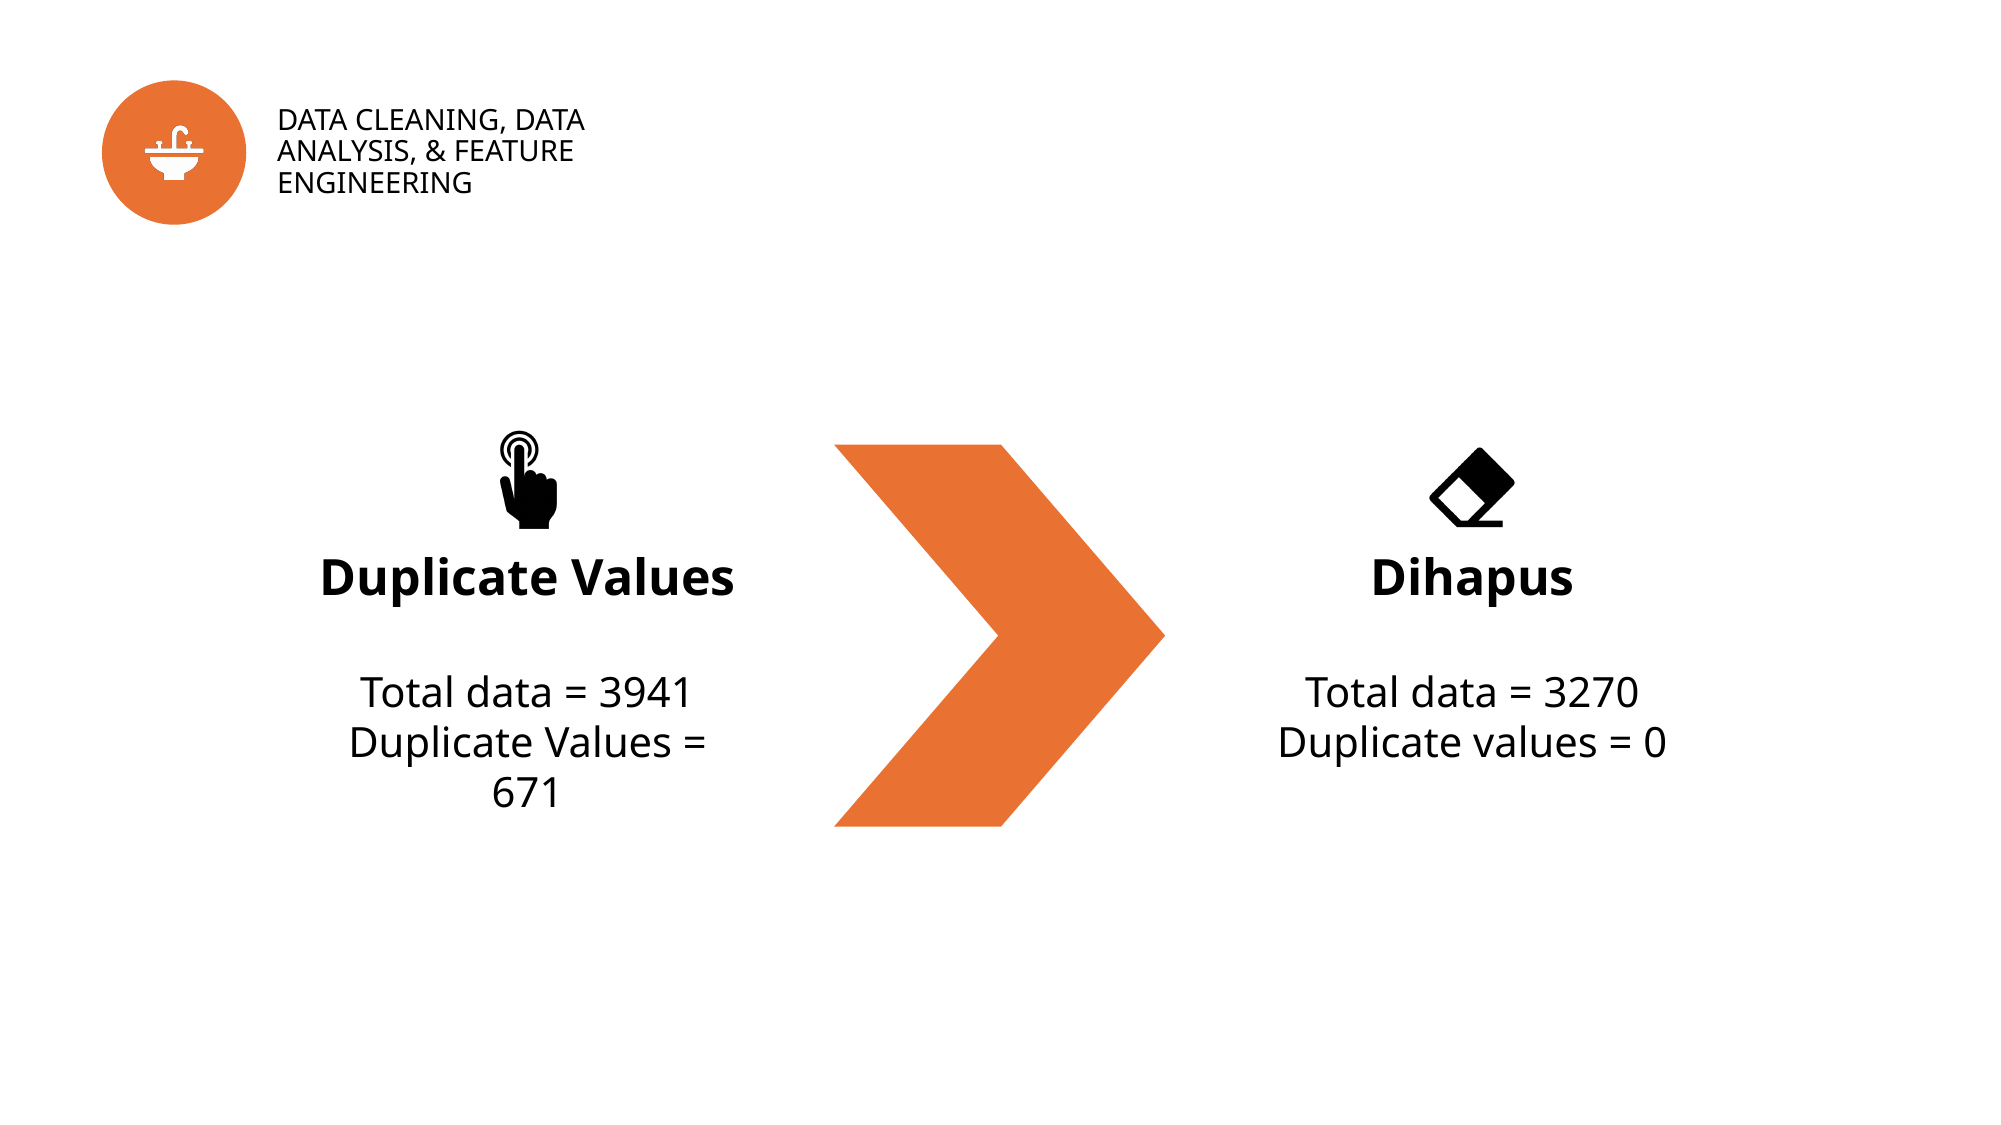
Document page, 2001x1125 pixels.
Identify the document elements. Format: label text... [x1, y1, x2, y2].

text_box [834, 444, 1166, 827]
text_box Dihapus Total data = 3270 Duplicate values = 0 [1240, 538, 1705, 774]
picture [1420, 434, 1525, 539]
text_box Duplicate Values Total data = 3941 Duplicate Values = 671 [295, 538, 760, 824]
picture [473, 426, 582, 535]
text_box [101, 79, 618, 226]
